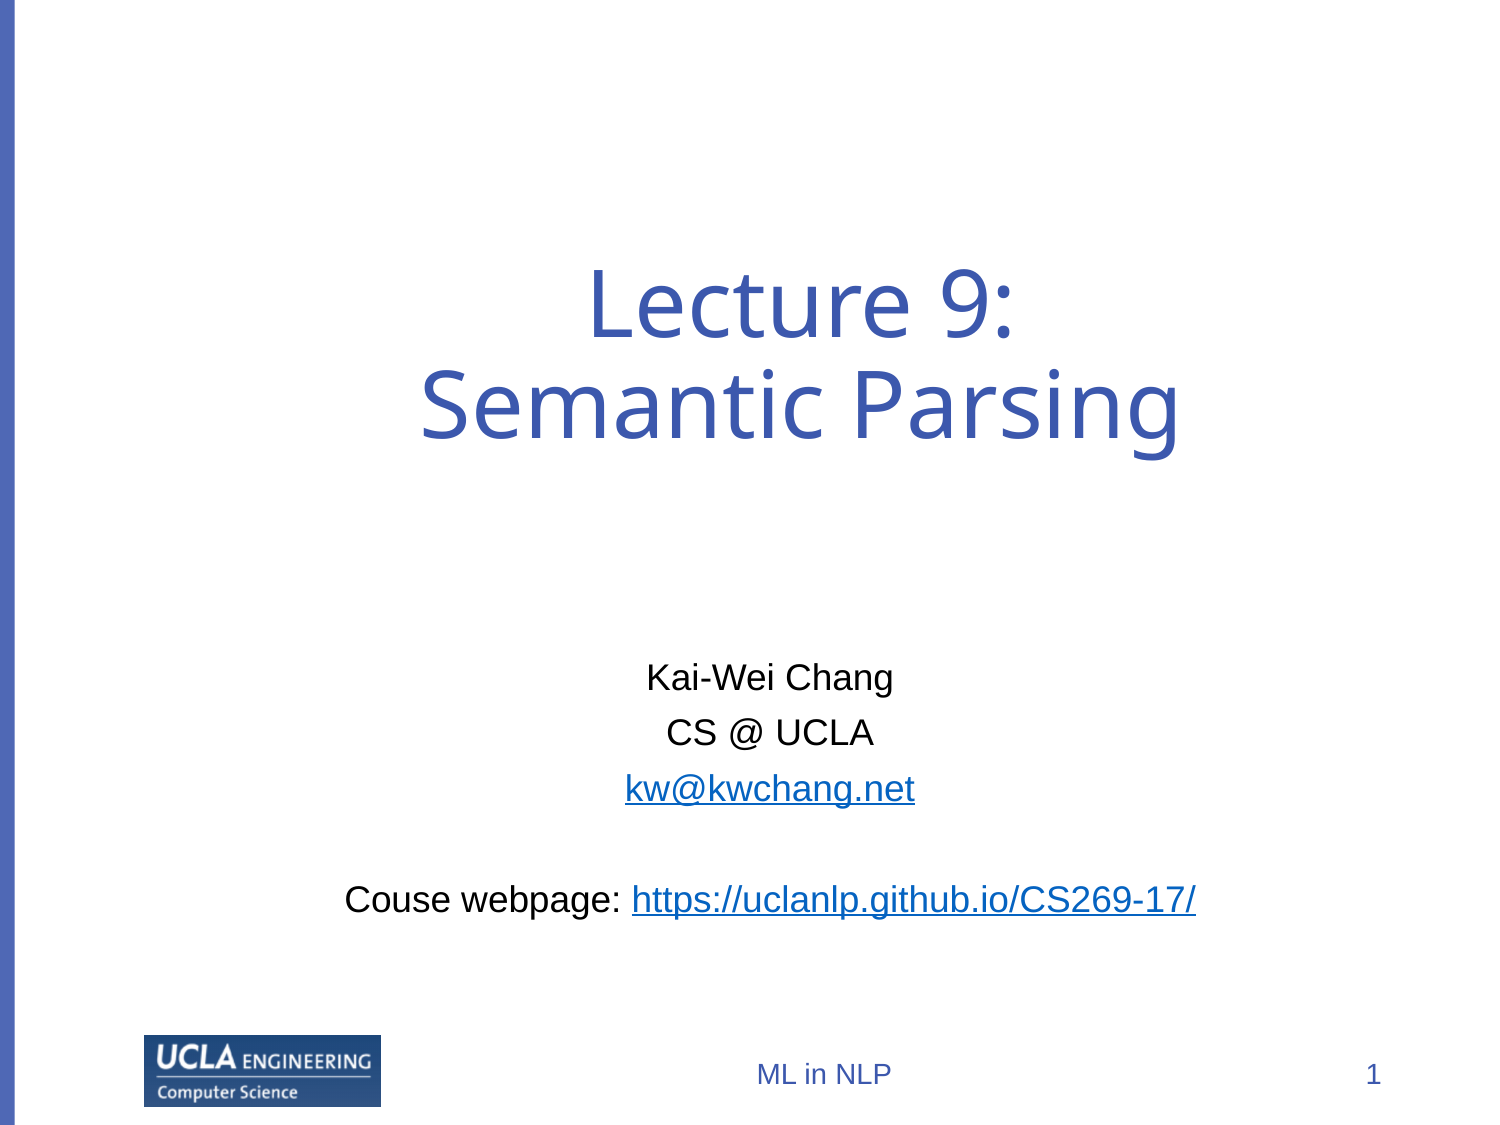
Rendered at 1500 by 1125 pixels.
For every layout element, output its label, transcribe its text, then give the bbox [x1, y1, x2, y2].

slide_number 1 [1191, 1042, 1397, 1103]
picture [144, 1035, 381, 1107]
footer ML in NLP [496, 1042, 1152, 1103]
title Lecture 9: Semantic Parsing [102, 179, 1500, 535]
subtitle Kai-Wei Chang CS @ UCLA kw@kwchang.net Couse webpage: https://uclanlp.github.io/CS269-17/ [187, 590, 1353, 932]
